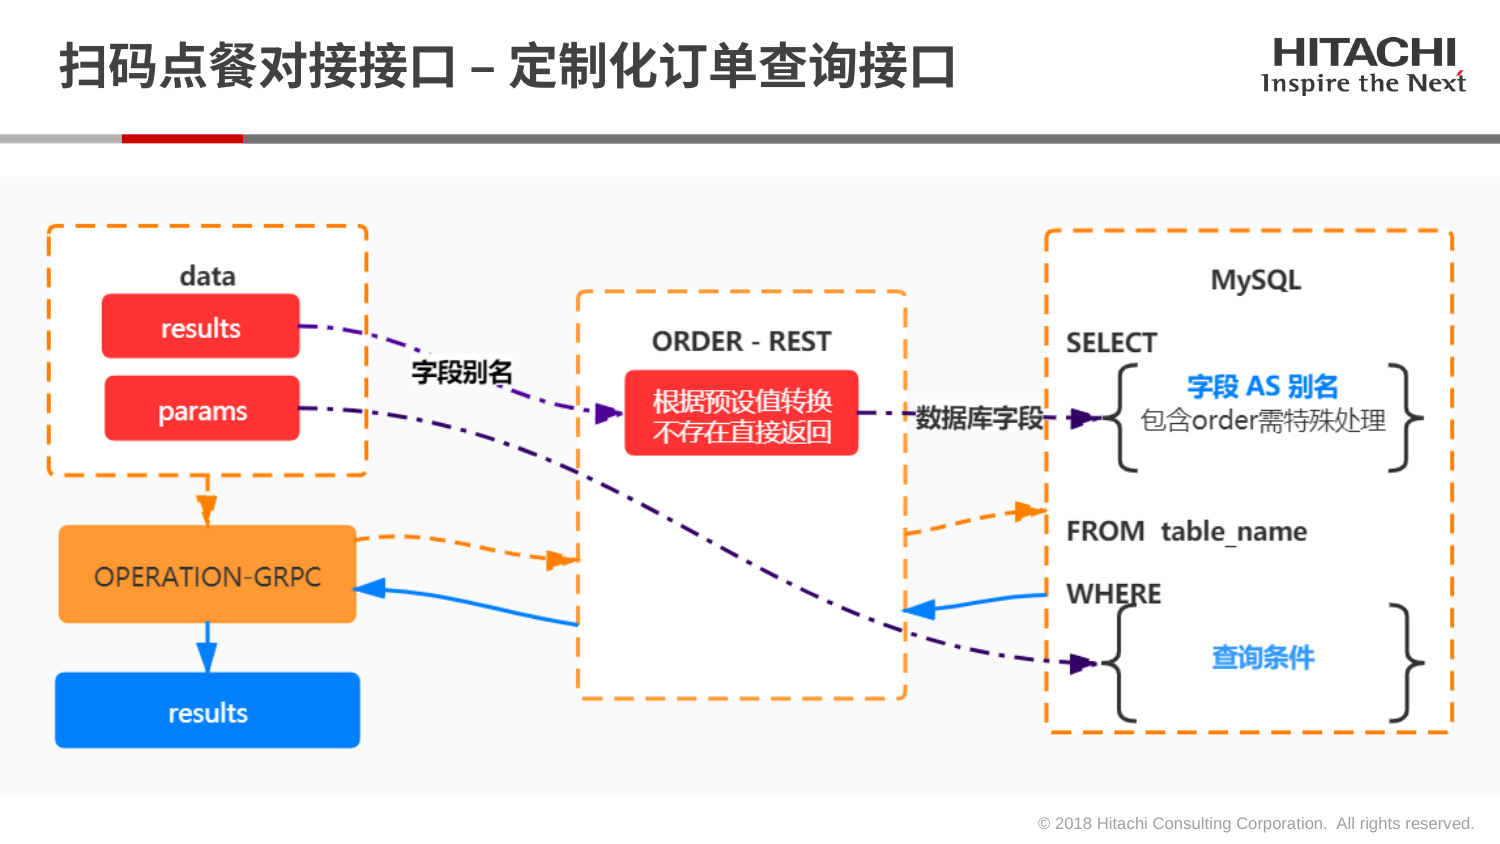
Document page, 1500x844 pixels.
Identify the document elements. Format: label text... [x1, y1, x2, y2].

title 扫码点餐对接接口 – 定制化订单查询接口 [43, 8, 1200, 129]
picture [0, 176, 1500, 796]
picture [1261, 37, 1466, 96]
